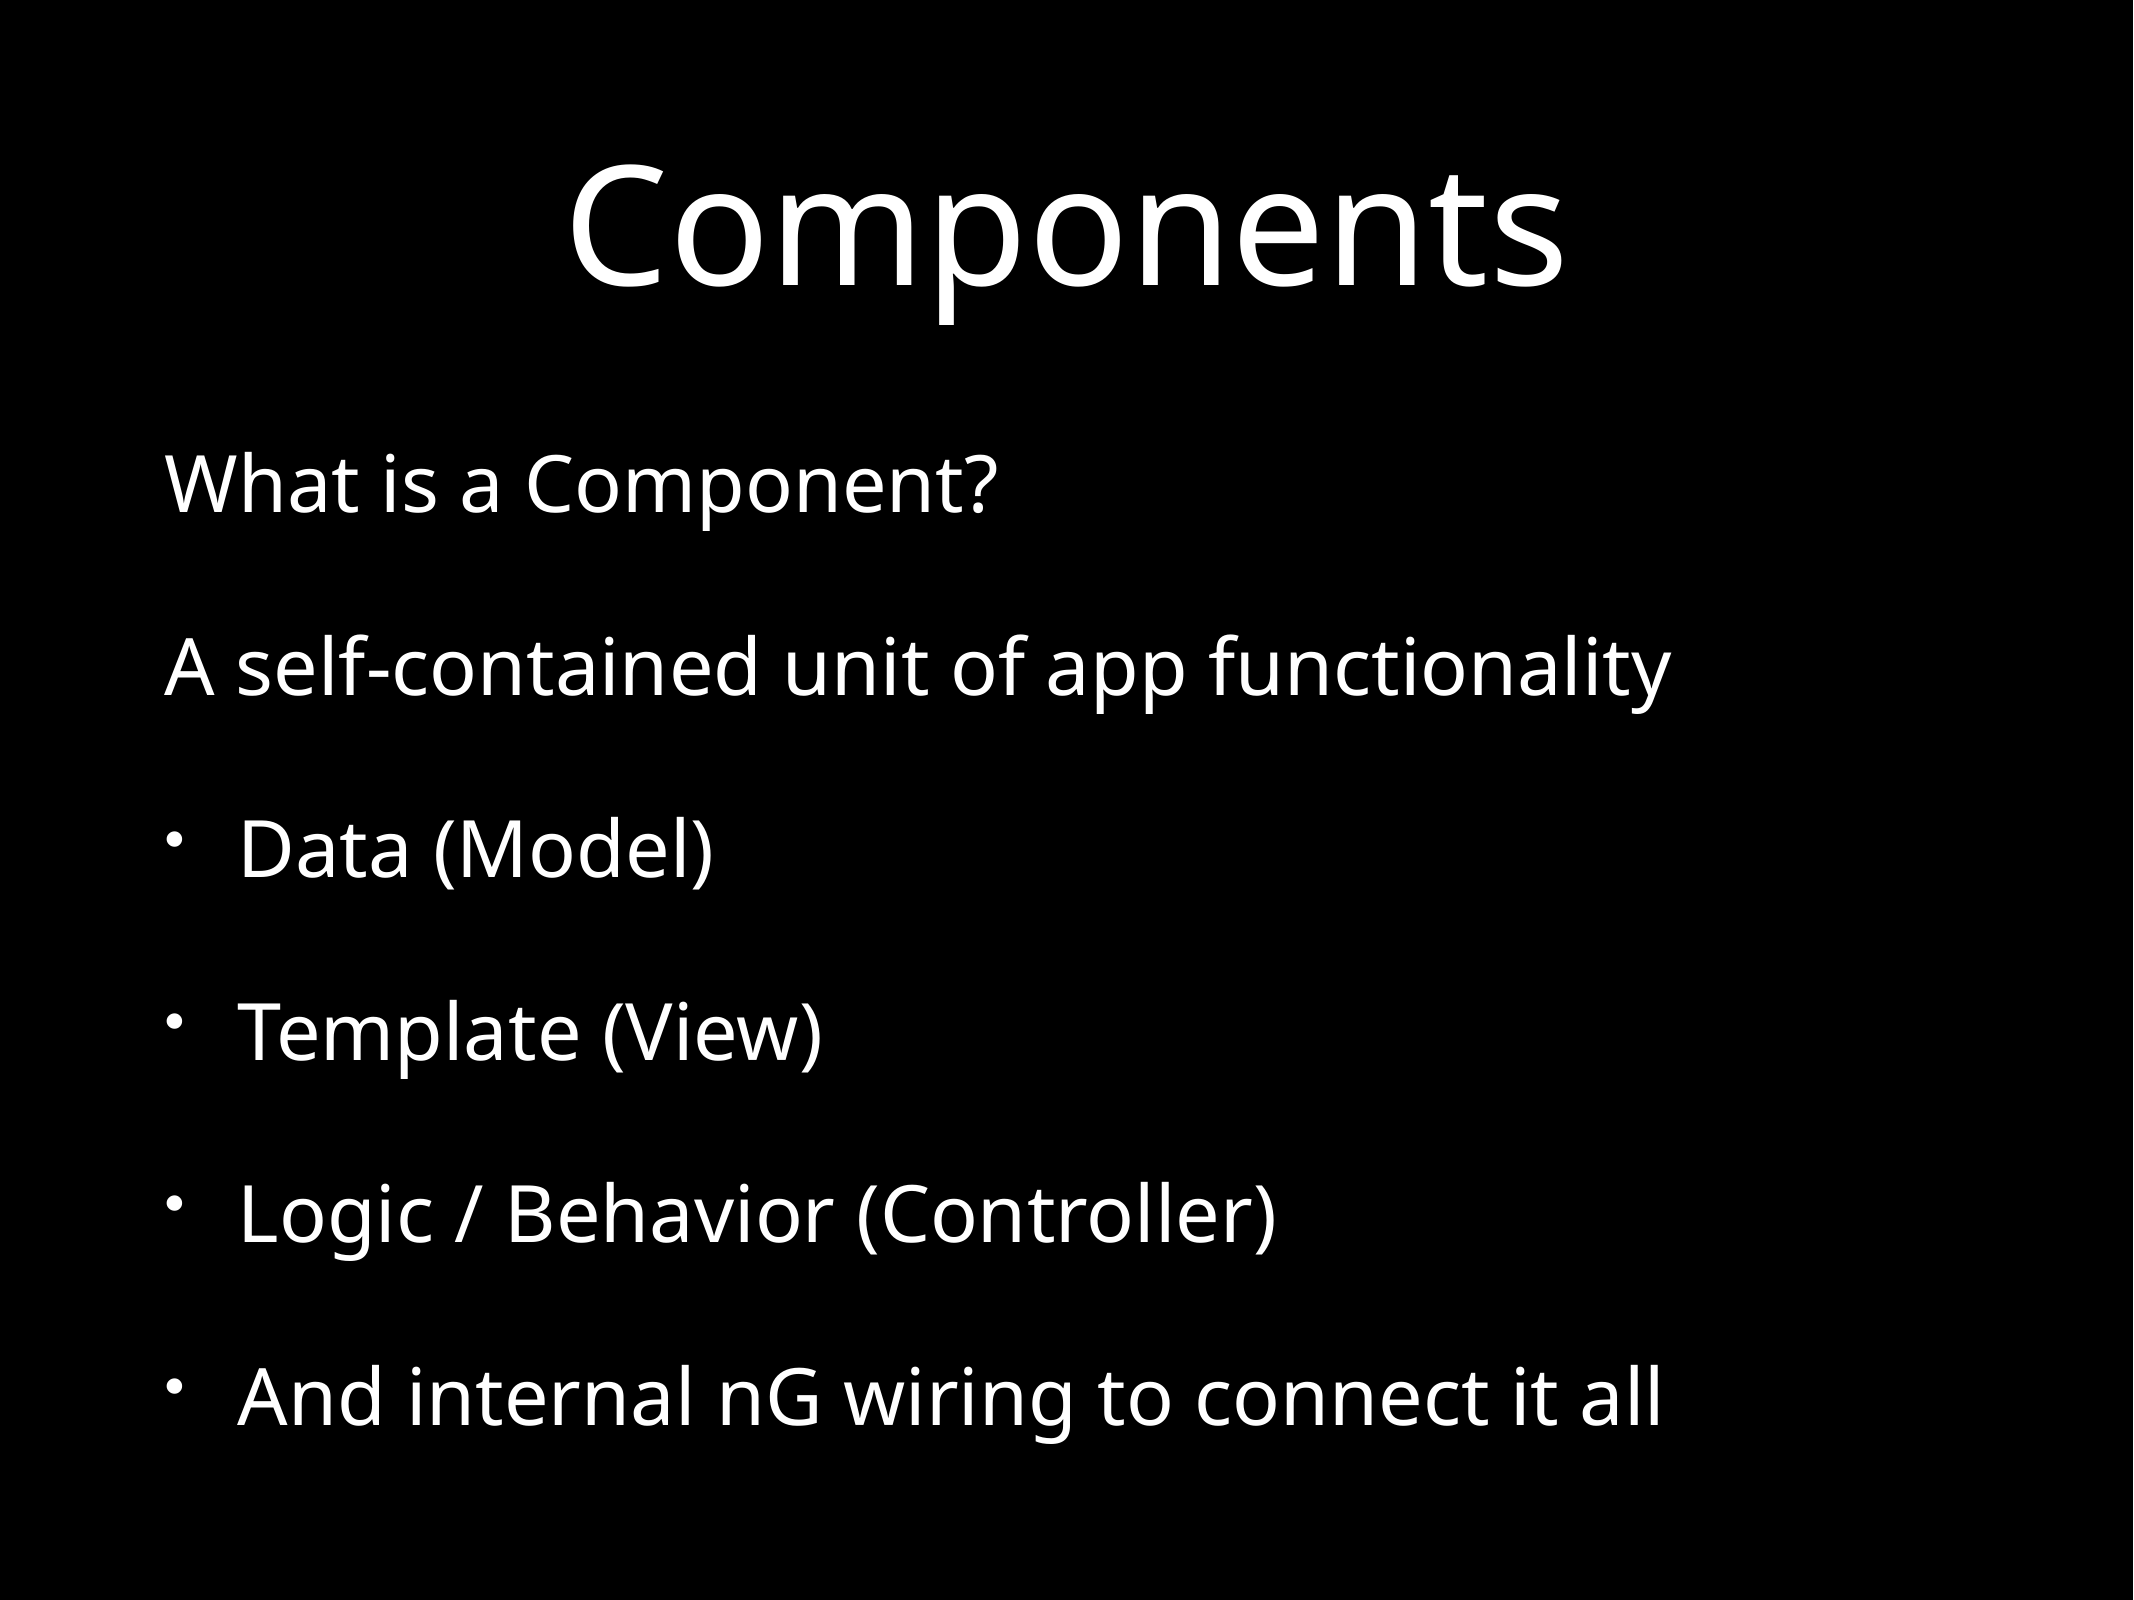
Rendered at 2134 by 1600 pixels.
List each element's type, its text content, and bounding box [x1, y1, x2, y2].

title Components [155, 41, 1978, 397]
list What is a Component? A self-contained unit of app functionality Data (Model) Template (View) Logic / Behavior (Controller) And internal nG wiring to connect it all [155, 424, 1978, 1457]
